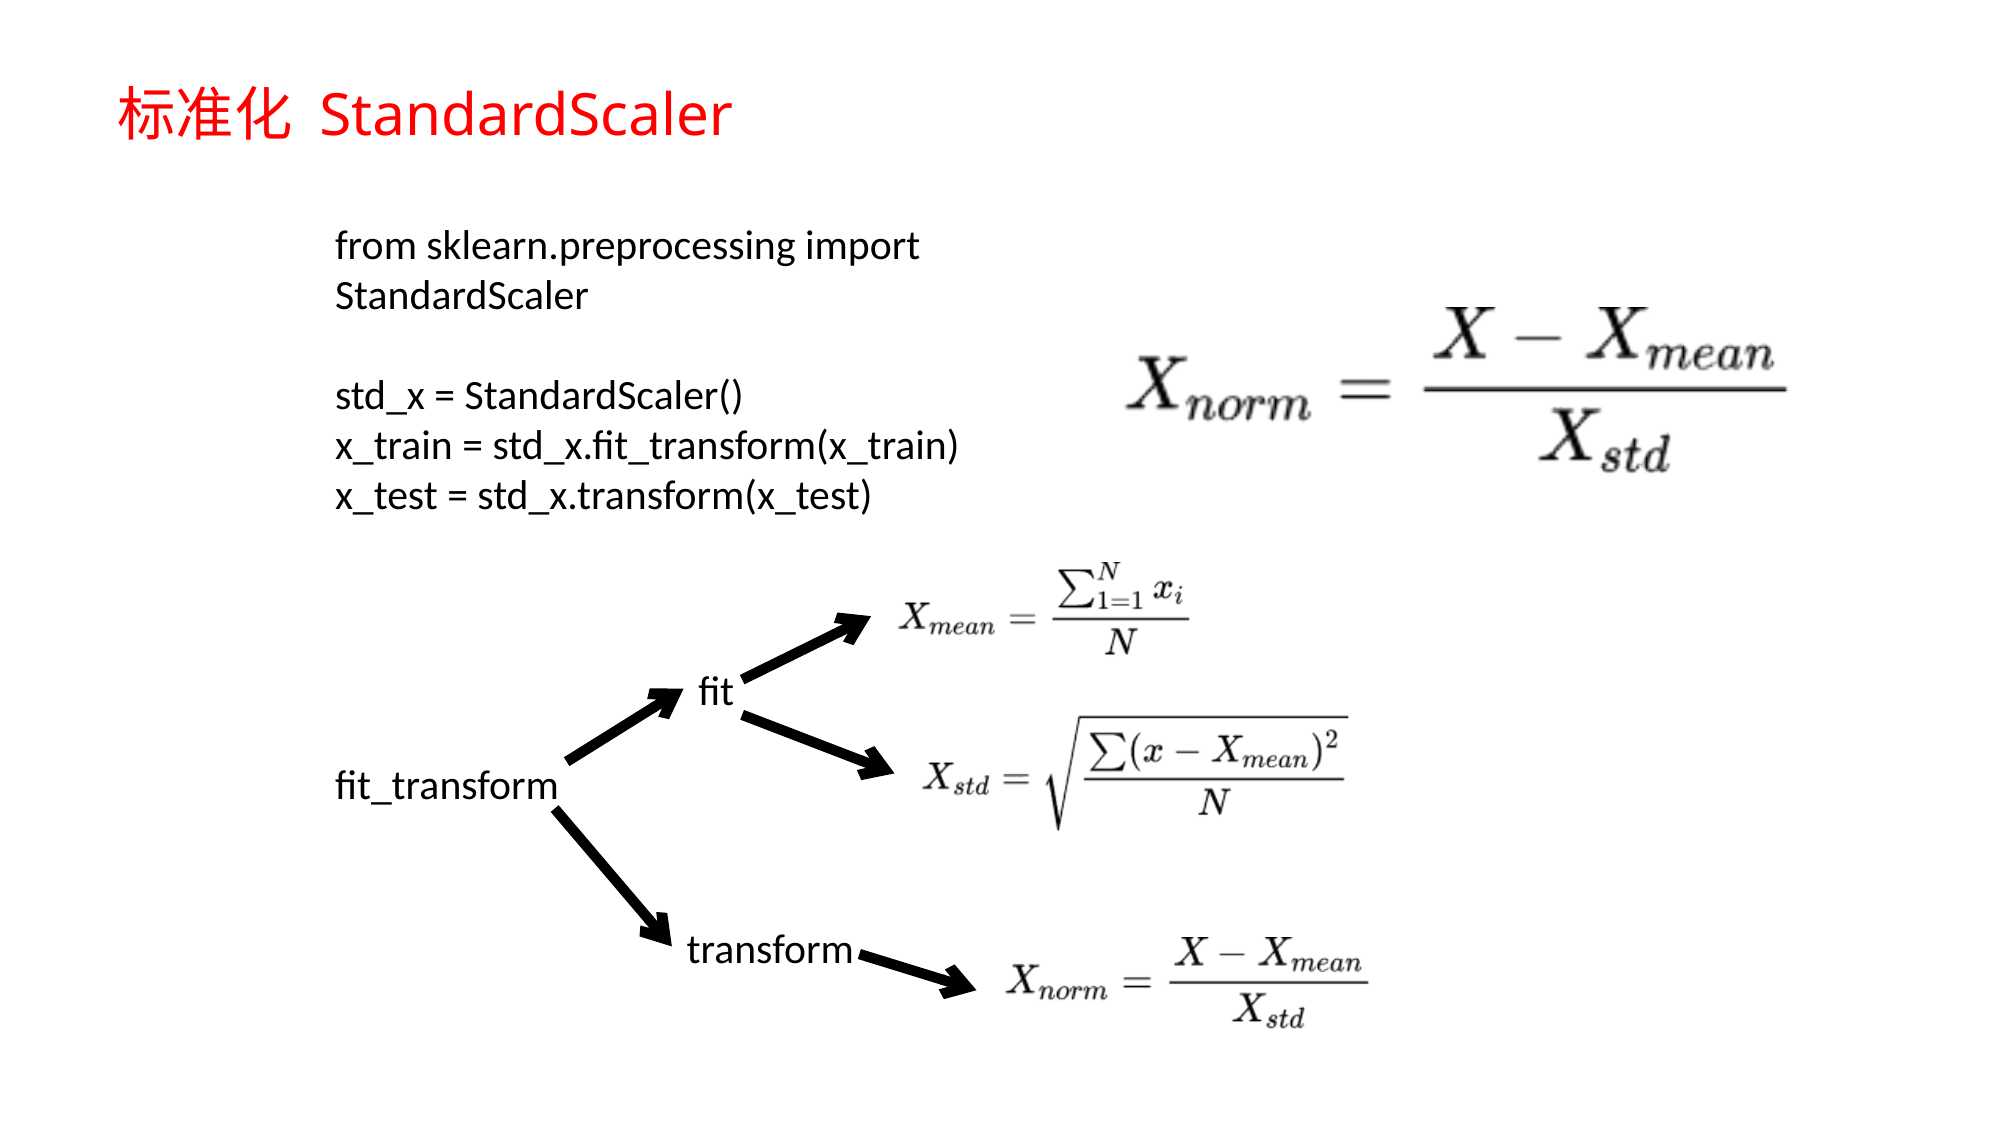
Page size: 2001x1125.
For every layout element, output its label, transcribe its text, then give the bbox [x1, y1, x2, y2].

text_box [554, 808, 673, 948]
picture [882, 562, 1205, 673]
text_box transform [671, 914, 918, 979]
text_box fit [683, 656, 930, 722]
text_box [741, 615, 872, 680]
picture [988, 937, 1387, 1047]
text_box 标准化 StandardScaler [102, 69, 764, 154]
text_box from sklearn.preprocessing import StandardScaler std_x = StandardScaler() x_train = std_x.fit_transform(x_train) x_test = std_x.transform(x_test) [320, 210, 1164, 526]
picture [1094, 306, 1822, 507]
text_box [566, 688, 684, 762]
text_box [741, 714, 895, 774]
text_box fit_transform [320, 750, 590, 815]
picture [905, 714, 1363, 845]
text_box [859, 953, 977, 991]
